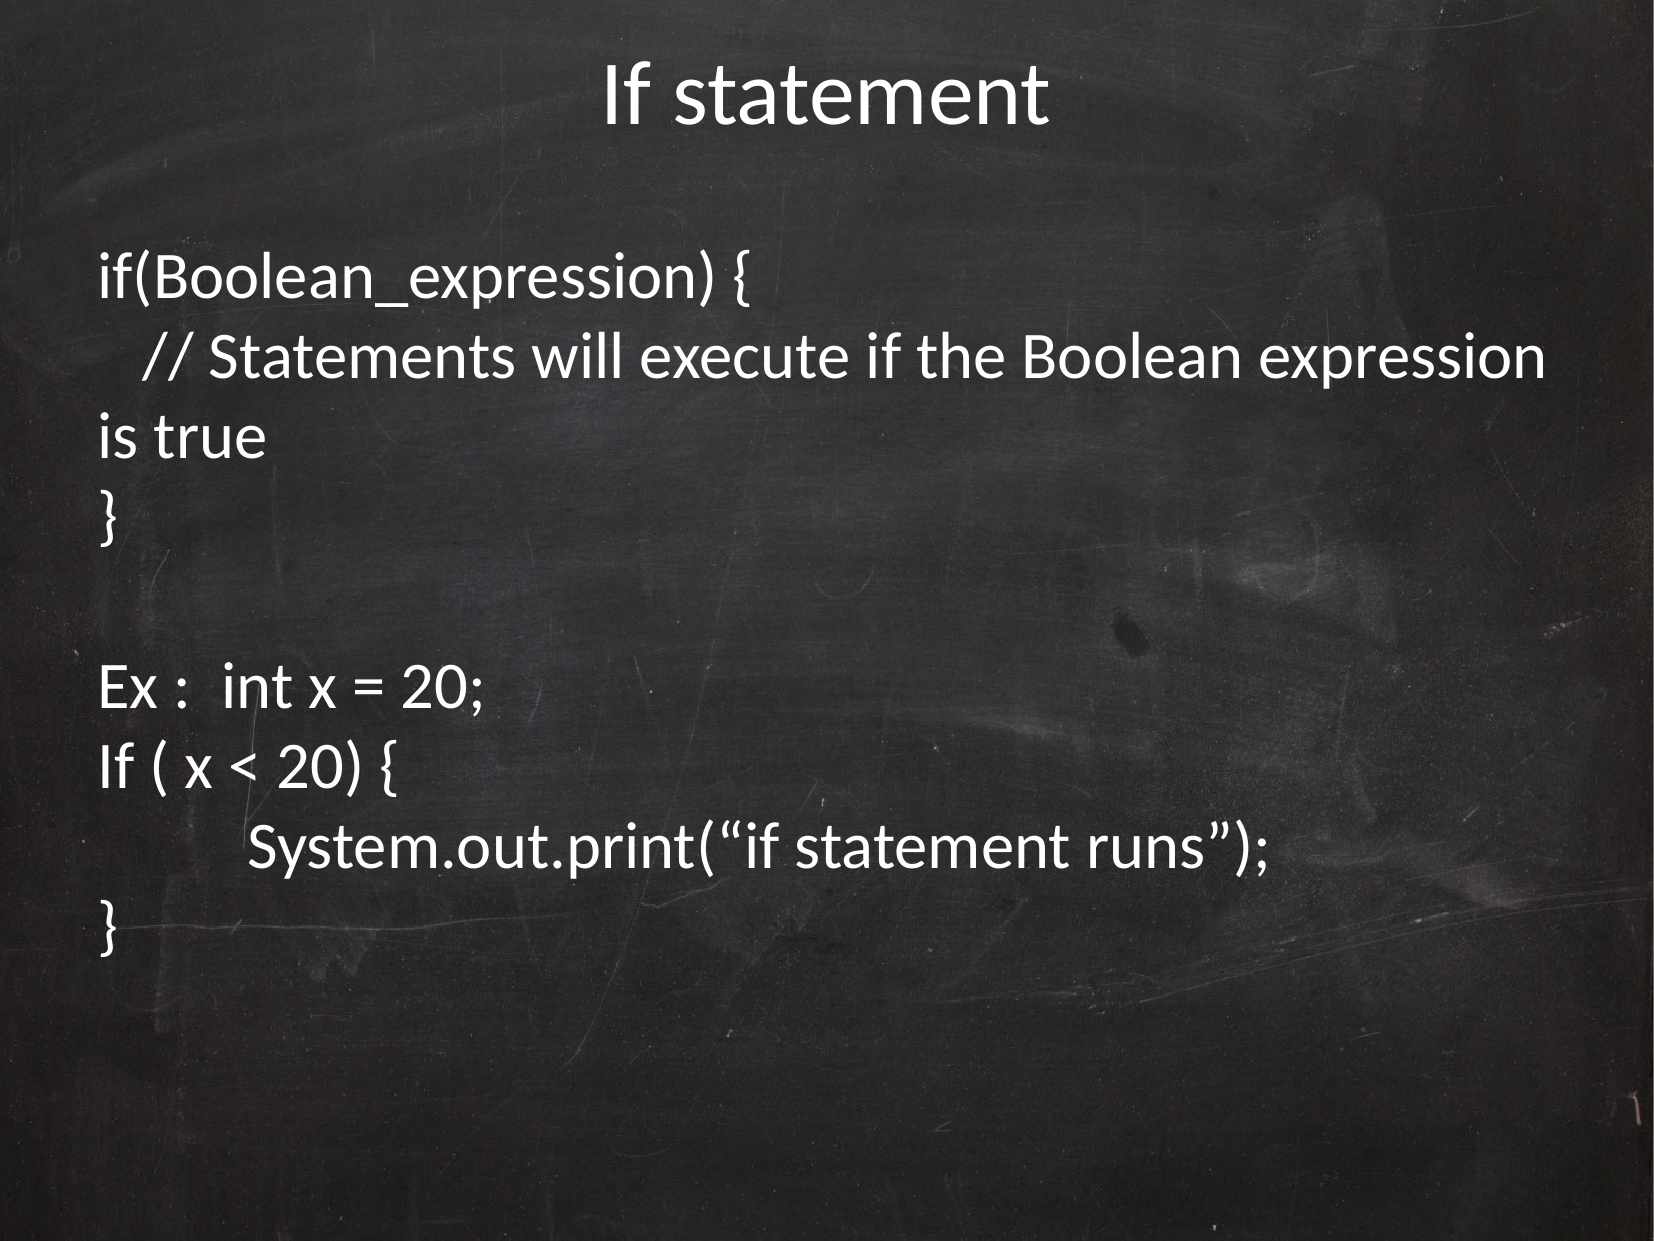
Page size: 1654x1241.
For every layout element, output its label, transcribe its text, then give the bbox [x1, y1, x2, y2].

picture [0, 0, 1654, 1241]
text_box if(Boolean_expression) { // Statements will execute if the Boolean expression is true } Ex : int x = 20; If ( x < 20) { System.out.print(“if statement runs”); } [82, 224, 1571, 1155]
text_box If statement [82, 0, 1571, 191]
